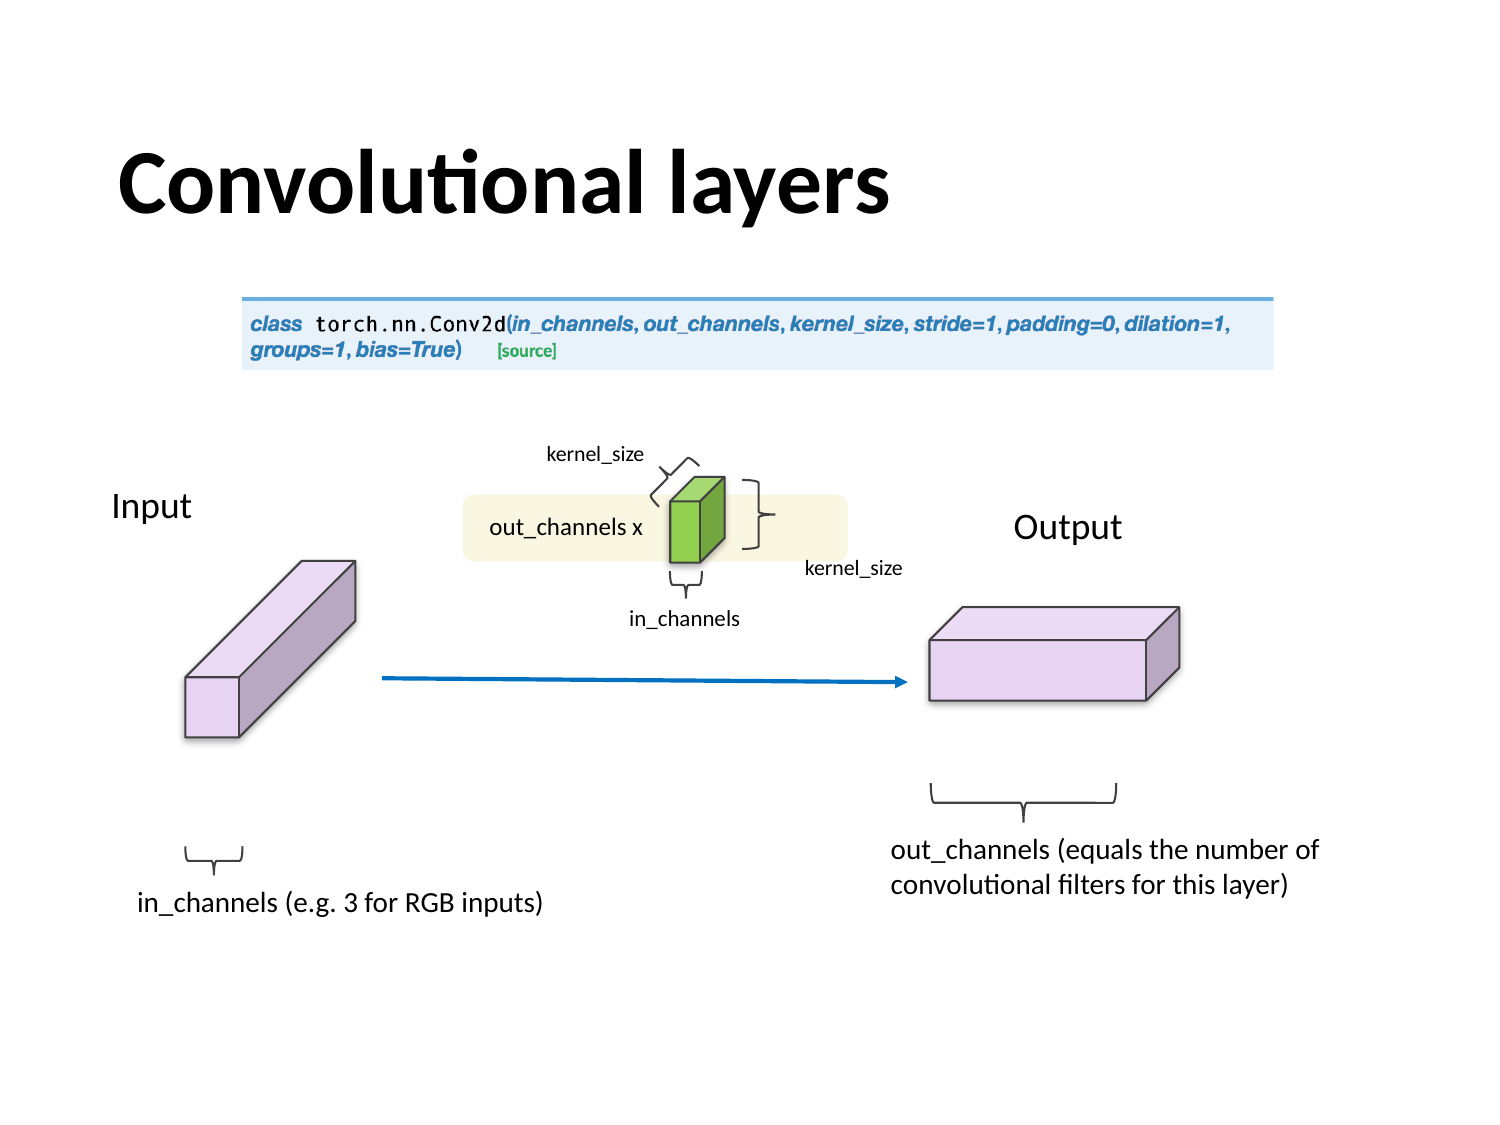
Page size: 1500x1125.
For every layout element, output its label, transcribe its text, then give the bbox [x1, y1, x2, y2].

text_box Input [103, 473, 201, 534]
picture [230, 289, 1286, 382]
text_box in_channels (e.g. 3 for RGB inputs) [129, 875, 552, 926]
text_box [929, 607, 1180, 701]
text_box Output [1006, 494, 1131, 555]
text_box [185, 560, 356, 738]
text_box Convolutional layers [103, 114, 1500, 194]
text_box [930, 783, 1117, 822]
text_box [462, 432, 930, 640]
text_box [185, 846, 243, 875]
text_box out_channels (equals the number of convolutional filters for this layer) [883, 822, 1335, 908]
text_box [381, 677, 908, 683]
